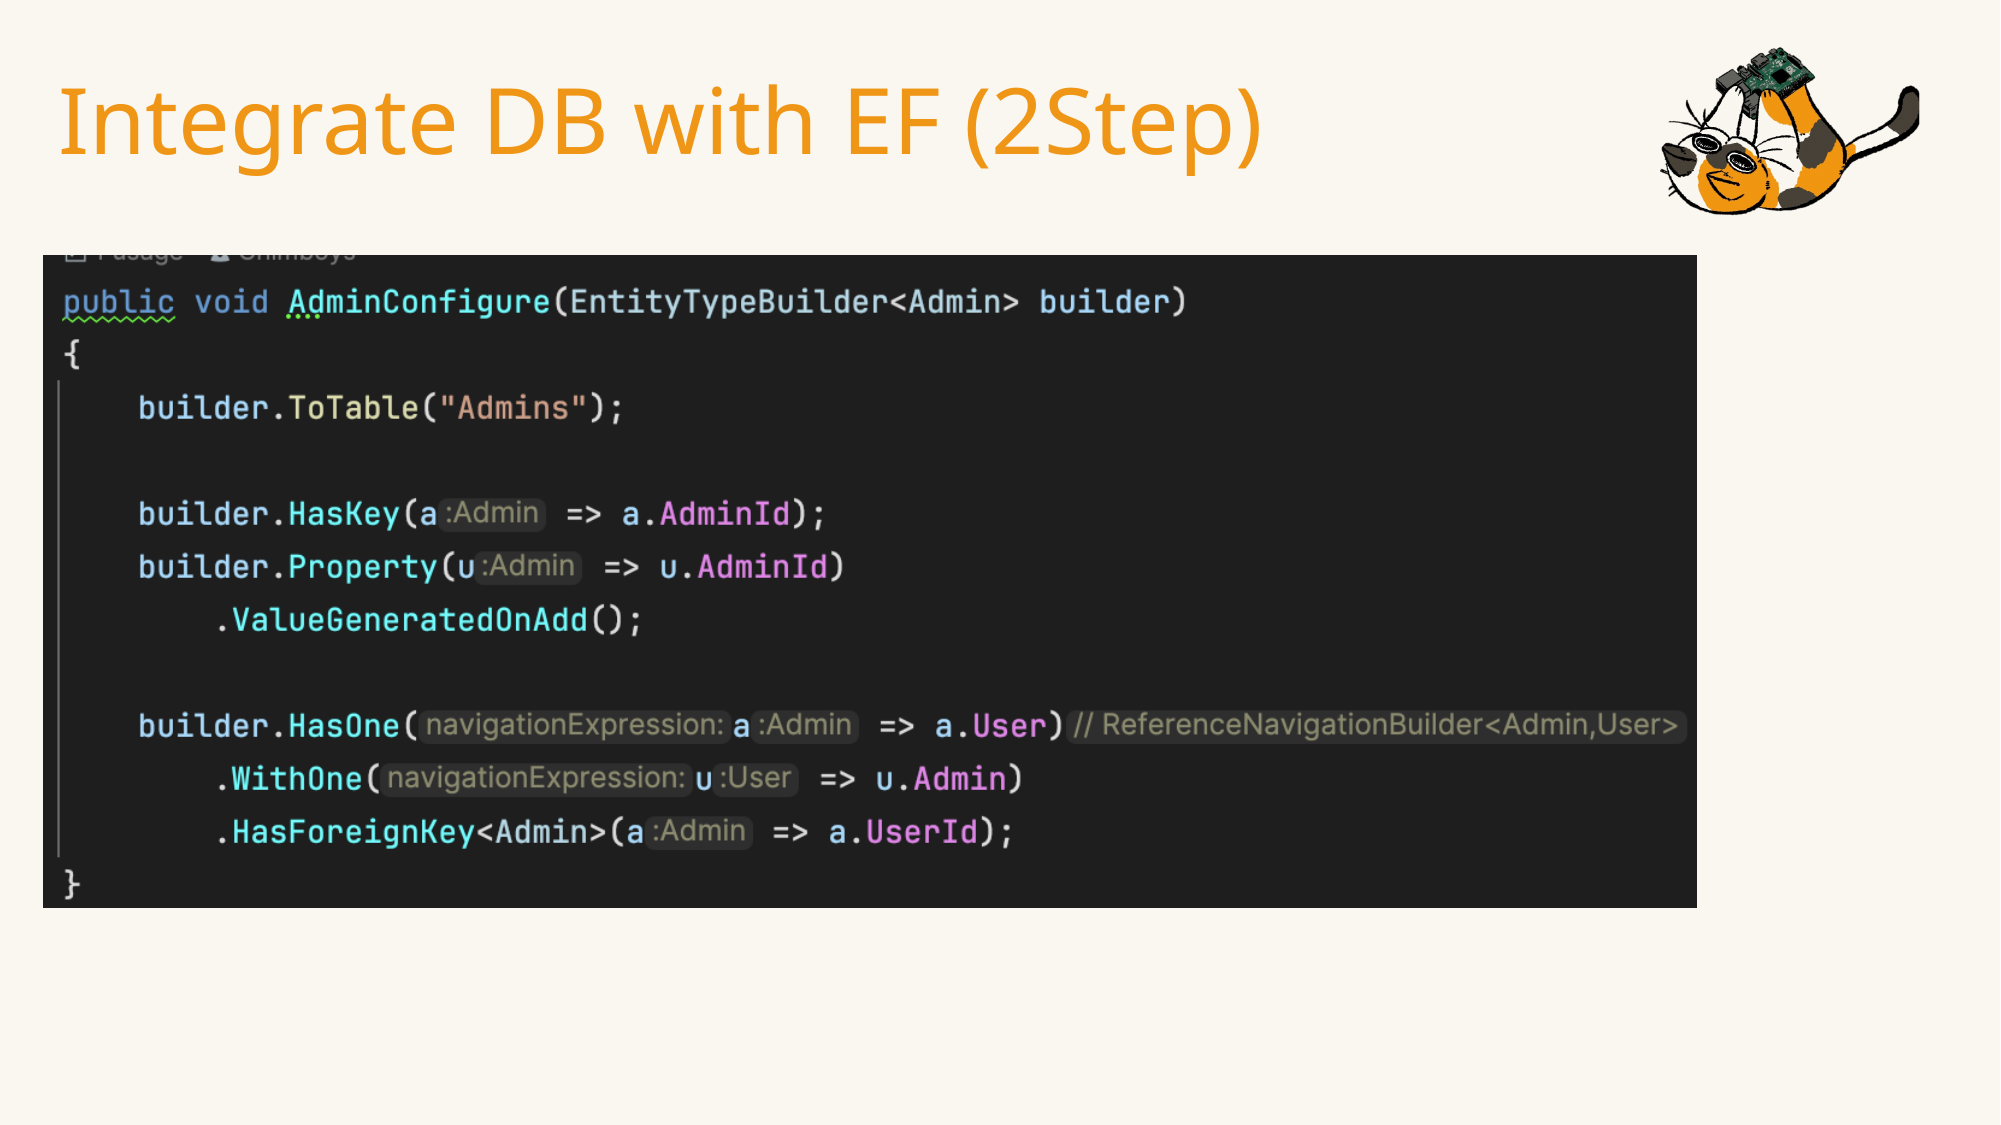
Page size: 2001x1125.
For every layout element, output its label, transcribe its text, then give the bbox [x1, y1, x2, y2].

title Integrate DB with EF (2Step) [43, 16, 1648, 234]
picture [42, 255, 1698, 909]
picture [1648, 15, 1920, 235]
